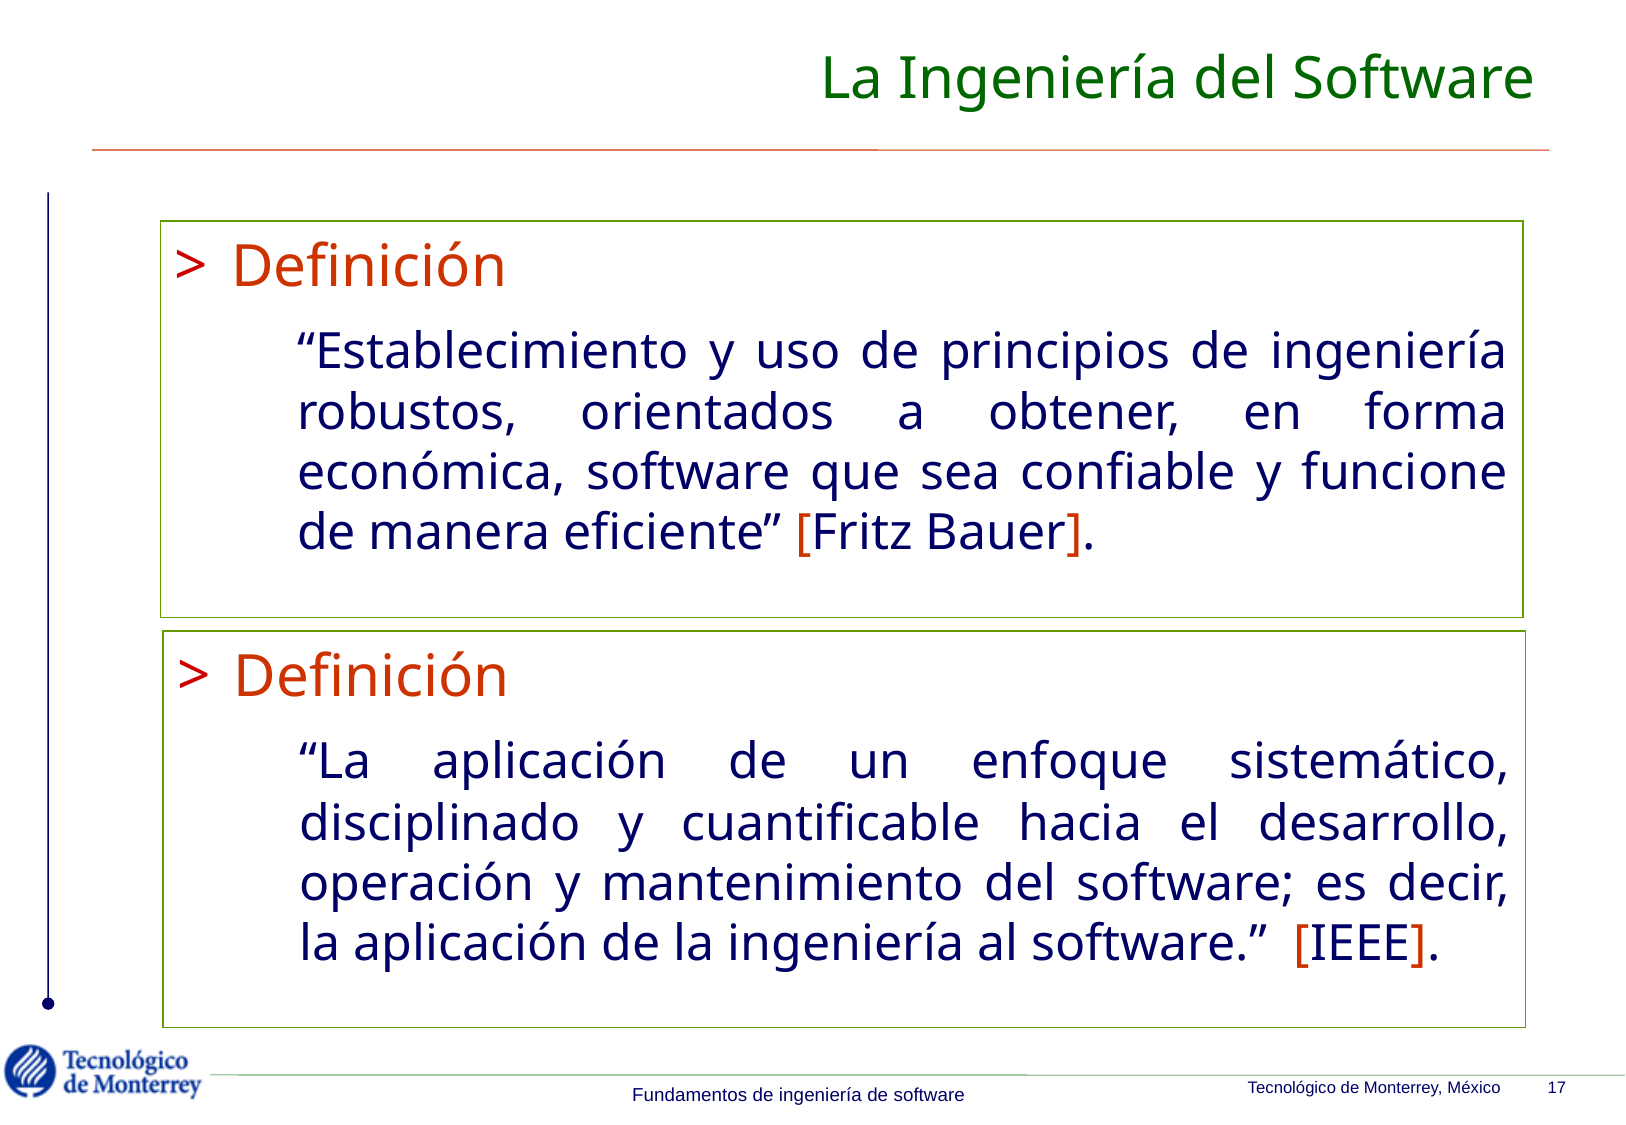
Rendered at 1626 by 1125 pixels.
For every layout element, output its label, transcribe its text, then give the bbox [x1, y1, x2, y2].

title La Ingeniería del Software [99, 12, 1550, 138]
picture [0, 1043, 210, 1107]
text_box Definición “La aplicación de un enfoque sistemático, disciplinado y cuantificable hacia el desarrollo, operación y mantenimiento del software; es decir, la aplicación de la ingeniería al software.” [IEEE]. [162, 630, 1526, 1028]
text_box Definición “Establecimiento y uso de principios de ingeniería robustos, orientados a obtener, en forma económica, software que sea confiable y funcione de manera eficiente” [Fritz Bauer]. [160, 220, 1523, 618]
